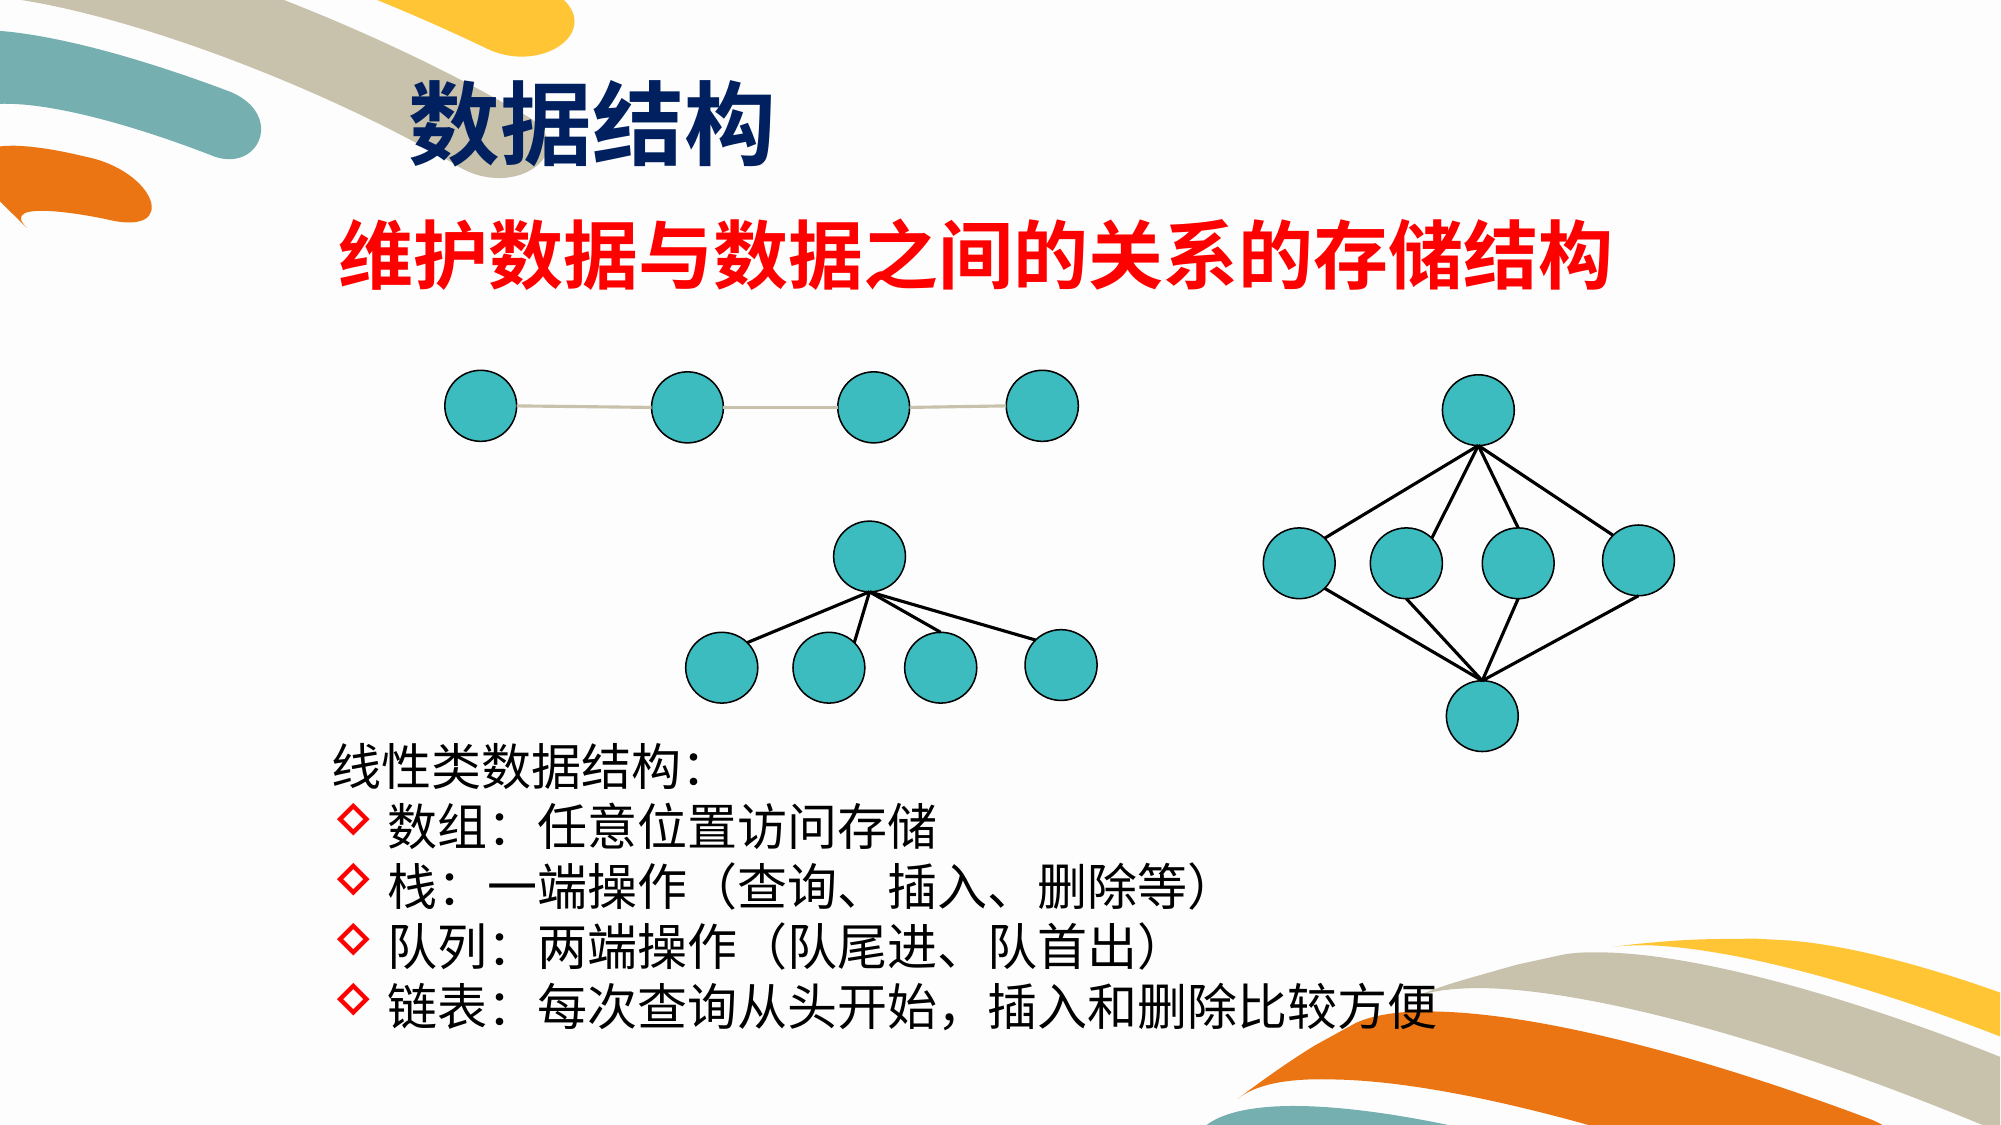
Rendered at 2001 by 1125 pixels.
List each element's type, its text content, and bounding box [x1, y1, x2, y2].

text_box [651, 371, 724, 443]
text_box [854, 591, 870, 643]
text_box [792, 643, 865, 704]
text_box [904, 640, 977, 704]
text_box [869, 591, 1036, 640]
text_box 线性类数据结构： 数组：任意位置访问存储 栈：一端操作（查询、插入、删除等） 队列：两端操作（队尾进、队首出） 链表：每次查询从头开始，插入和删除比较方便 [316, 727, 1498, 1043]
text_box [1370, 538, 1443, 588]
text_box [833, 521, 906, 591]
text_box [837, 371, 910, 443]
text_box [747, 591, 854, 643]
text_box 维护数据与数据之间的关系的存储结构 [323, 200, 1629, 306]
text_box [1482, 536, 1555, 595]
text_box [1442, 374, 1515, 445]
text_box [1324, 445, 1431, 538]
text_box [1478, 445, 1613, 536]
text_box [685, 632, 758, 704]
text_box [1324, 588, 1483, 681]
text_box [1482, 595, 1639, 681]
text_box [444, 370, 517, 442]
text_box [1006, 370, 1079, 442]
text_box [1431, 445, 1479, 538]
text_box [1602, 525, 1675, 596]
text_box [1446, 681, 1519, 752]
text_box 数据结构 [394, 59, 791, 185]
text_box [1263, 527, 1336, 599]
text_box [1406, 598, 1482, 681]
text_box [1025, 629, 1098, 701]
